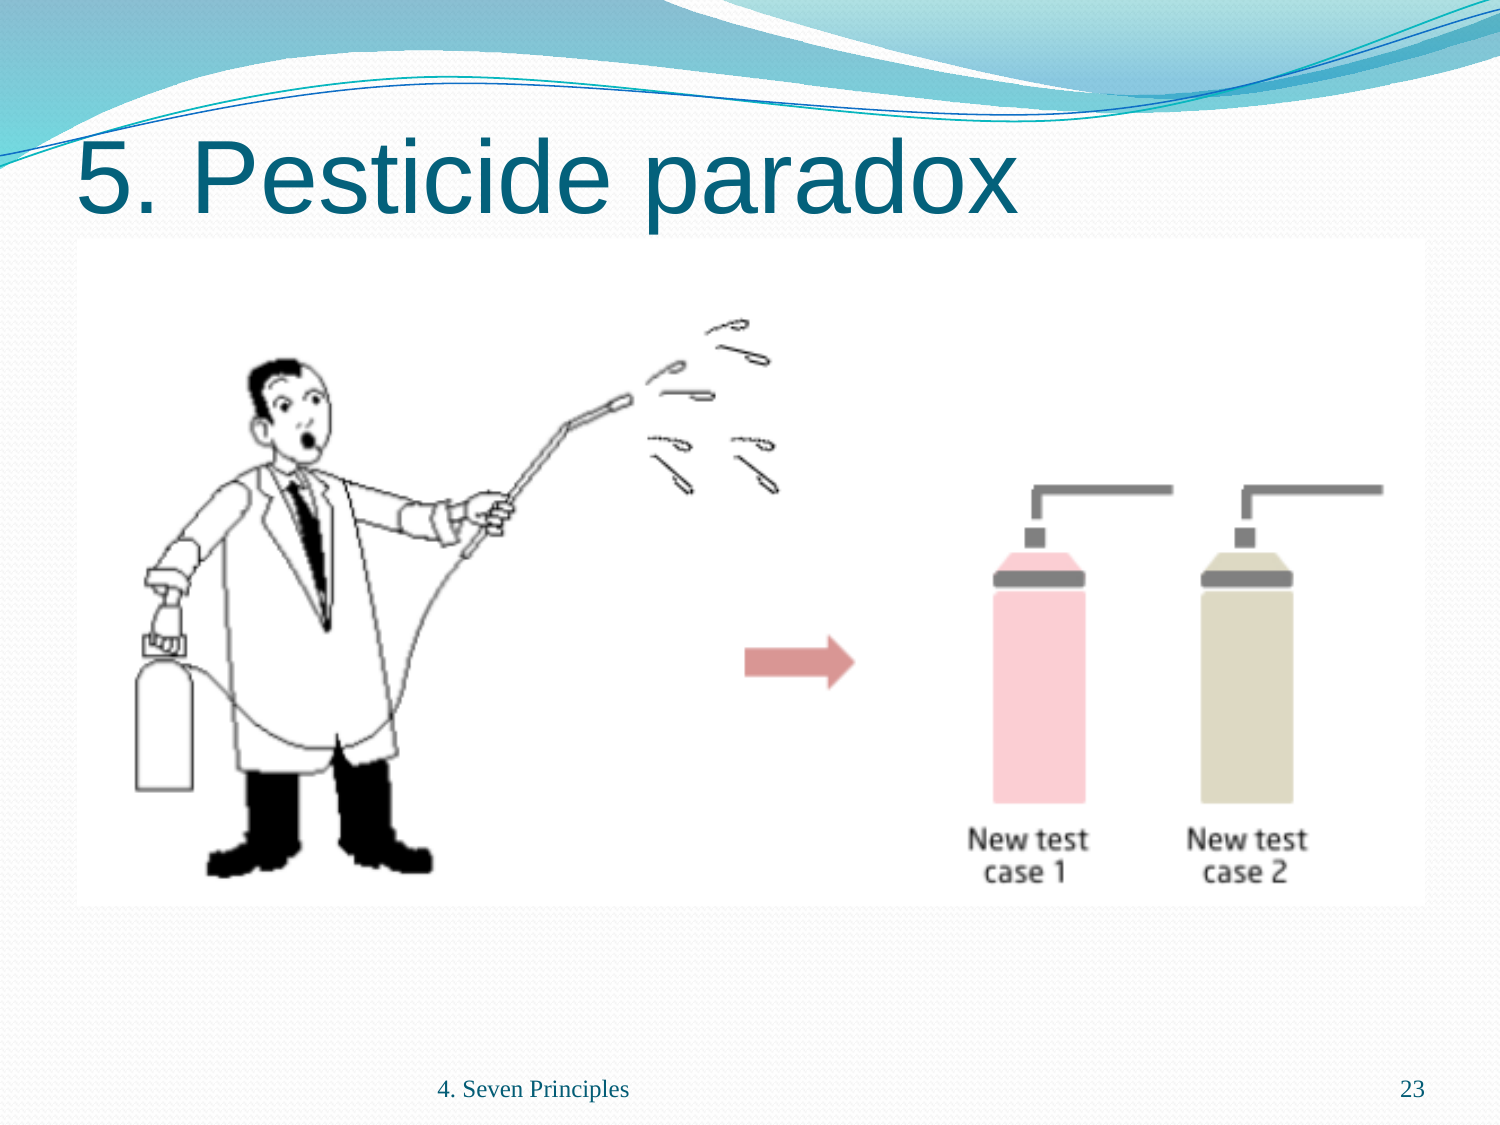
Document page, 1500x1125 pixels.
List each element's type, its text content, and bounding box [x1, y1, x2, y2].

title 5. Pesticide paradox [75, 99, 1425, 235]
picture [77, 239, 1426, 906]
slide_number 23 [1299, 1042, 1425, 1103]
footer 4. Seven Principles [437, 1042, 988, 1103]
